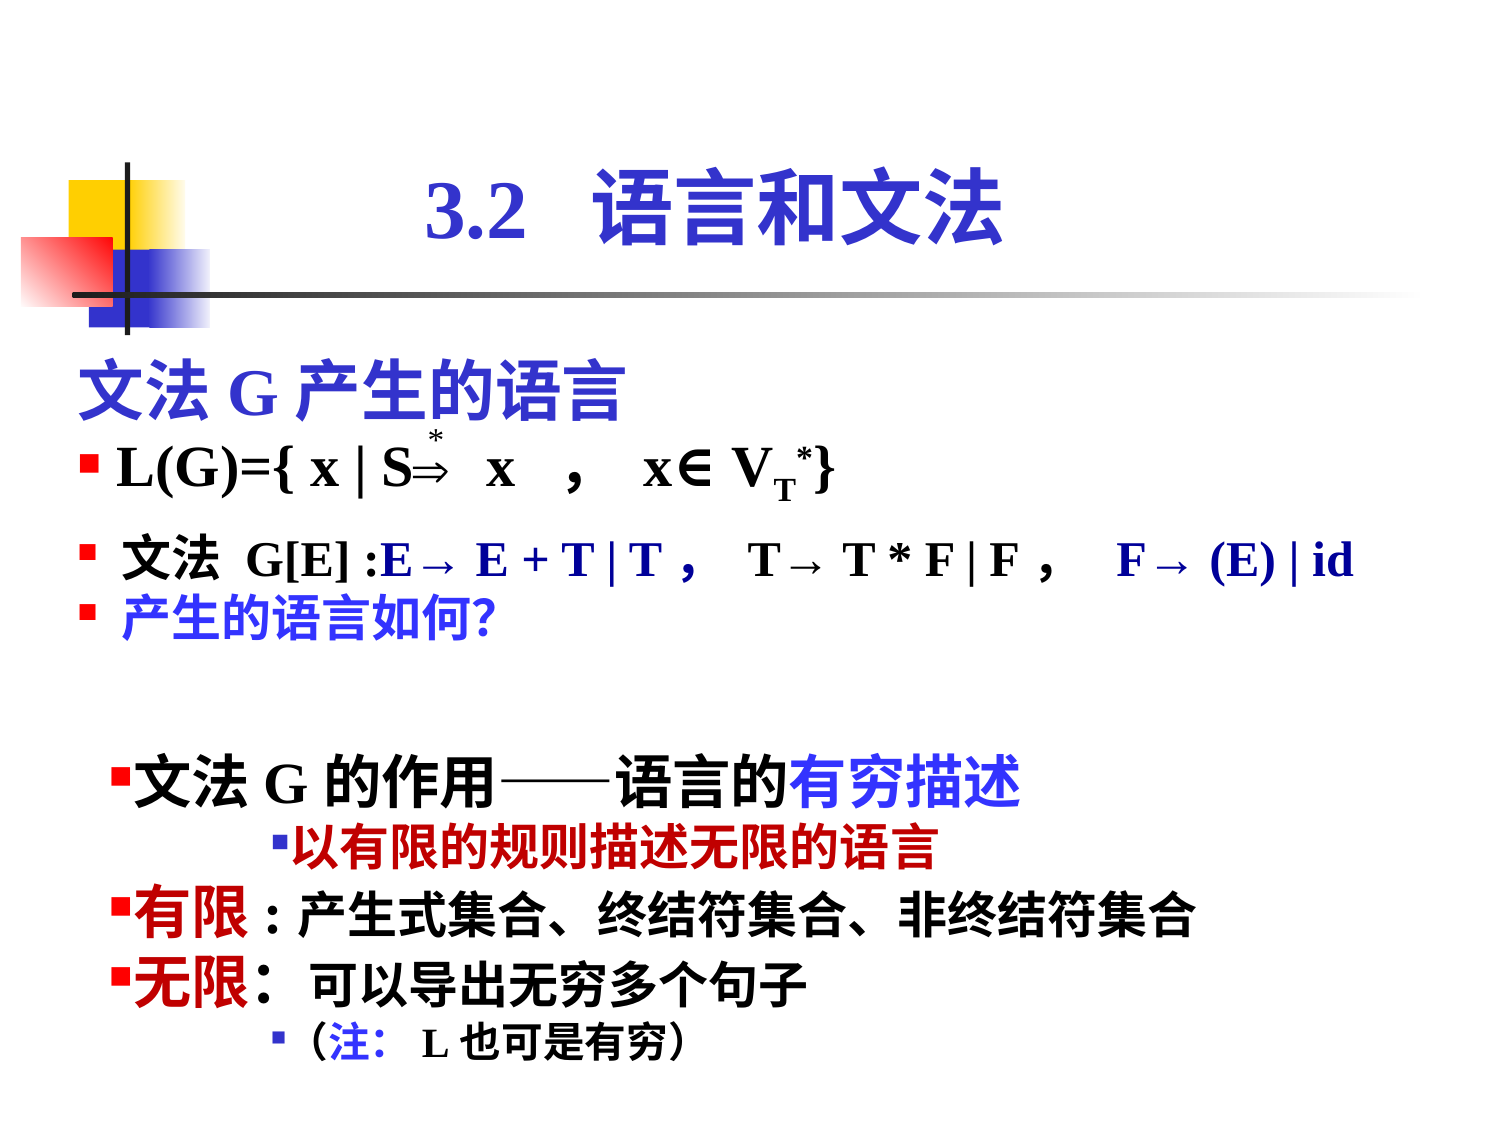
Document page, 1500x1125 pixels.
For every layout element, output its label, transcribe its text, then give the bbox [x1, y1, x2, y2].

text_box 3.2 语言和文法 [188, 54, 1242, 263]
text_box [405, 420, 467, 499]
list 文法G产生的语言 L(G)={ x | S x ， x∈VT*} 文法 G[E] :E→ E + T | T， T→ T * F | F， F→ (E) | id 产生的语言如何？ 文法G的作用——语言的有穷描述 以有限的规则描述无限的语言 有限:产生式集合、终结符集合、非终结符集合 无限：可以导出无穷多个句子 （注：L也可是有穷） [62, 324, 1448, 1101]
